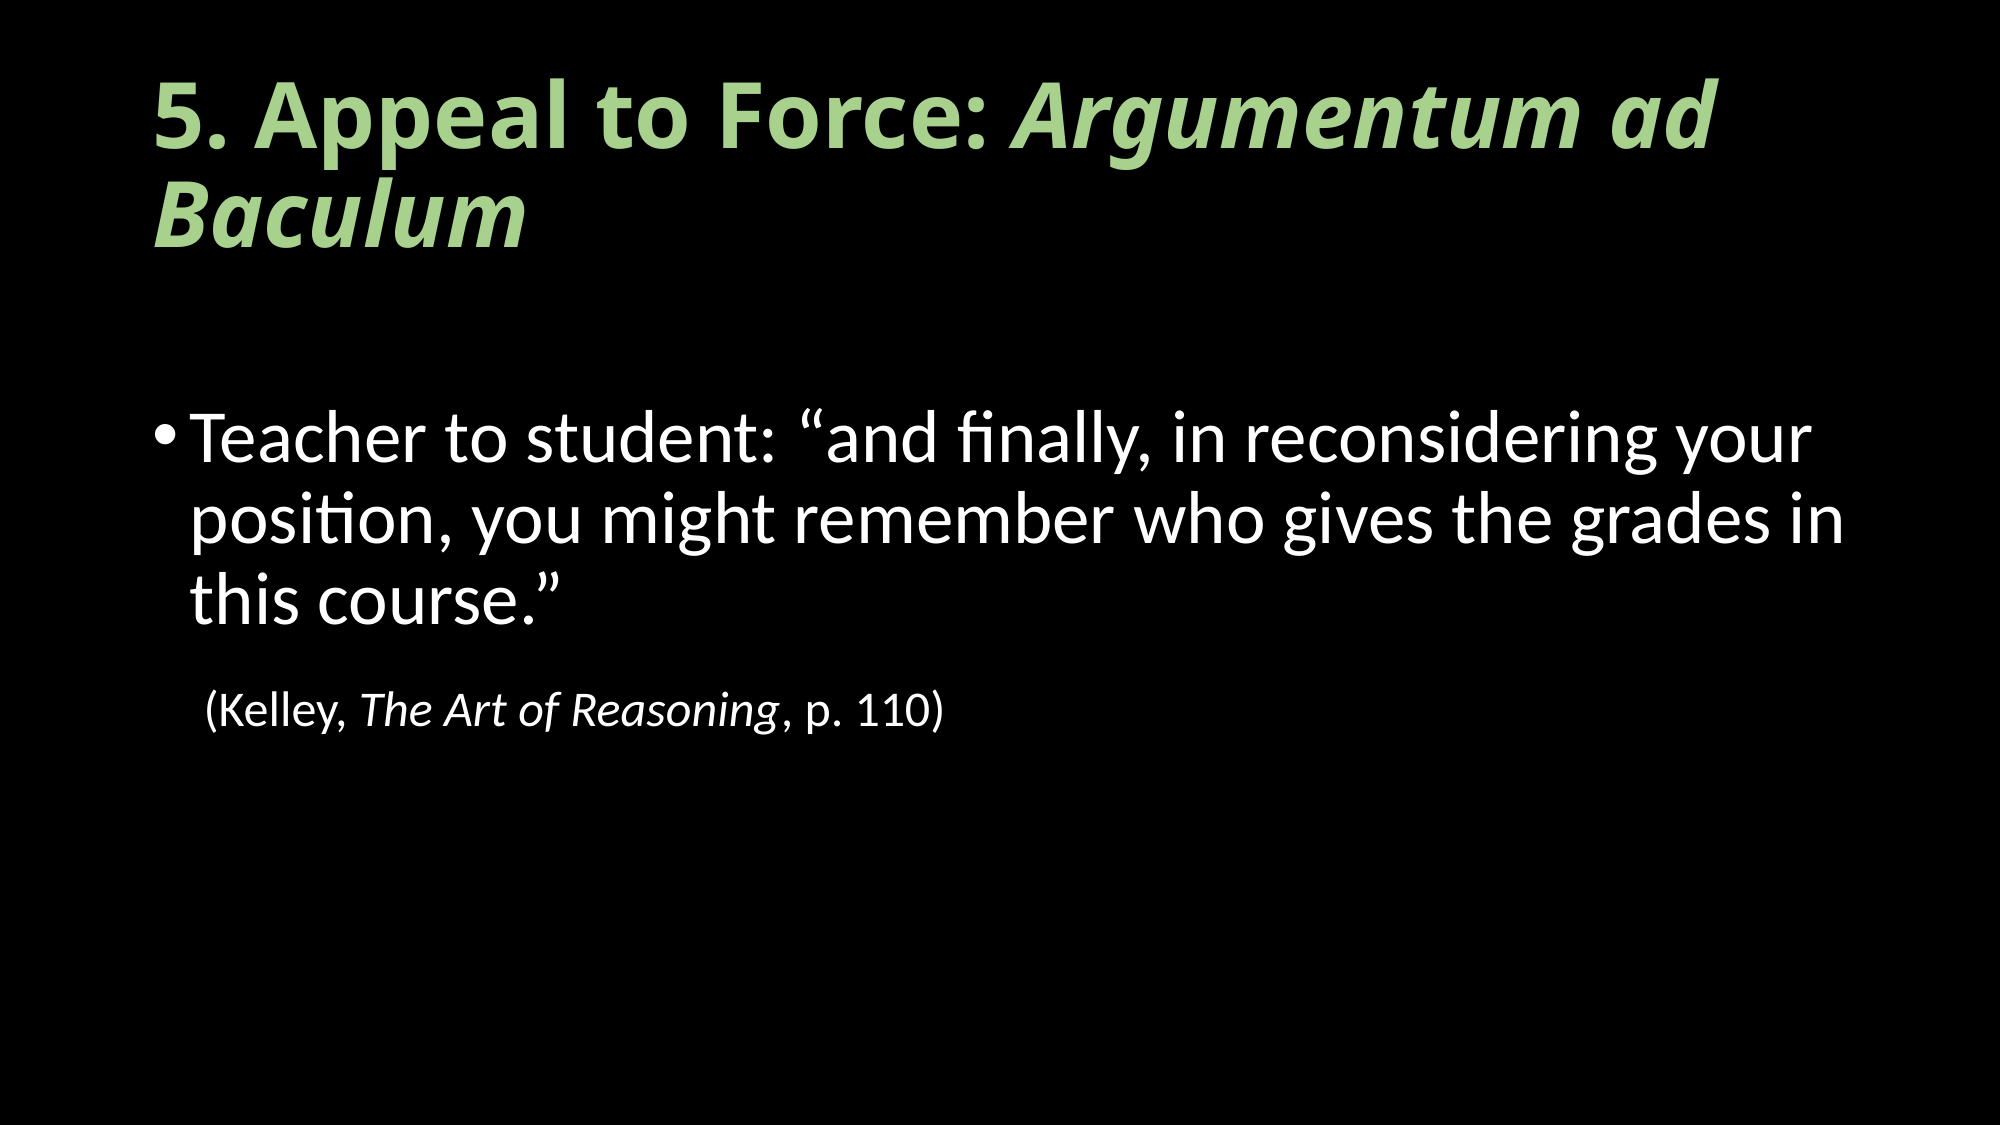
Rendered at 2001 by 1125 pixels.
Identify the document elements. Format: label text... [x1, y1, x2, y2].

list Teacher to student: “and finally, in reconsidering your position, you might remember who gives the grades in this course.” (Kelley, The Art of Reasoning, p. 110) [137, 299, 1863, 1014]
title 5. Appeal to Force: Argumentum ad Baculum [137, 59, 1863, 278]
